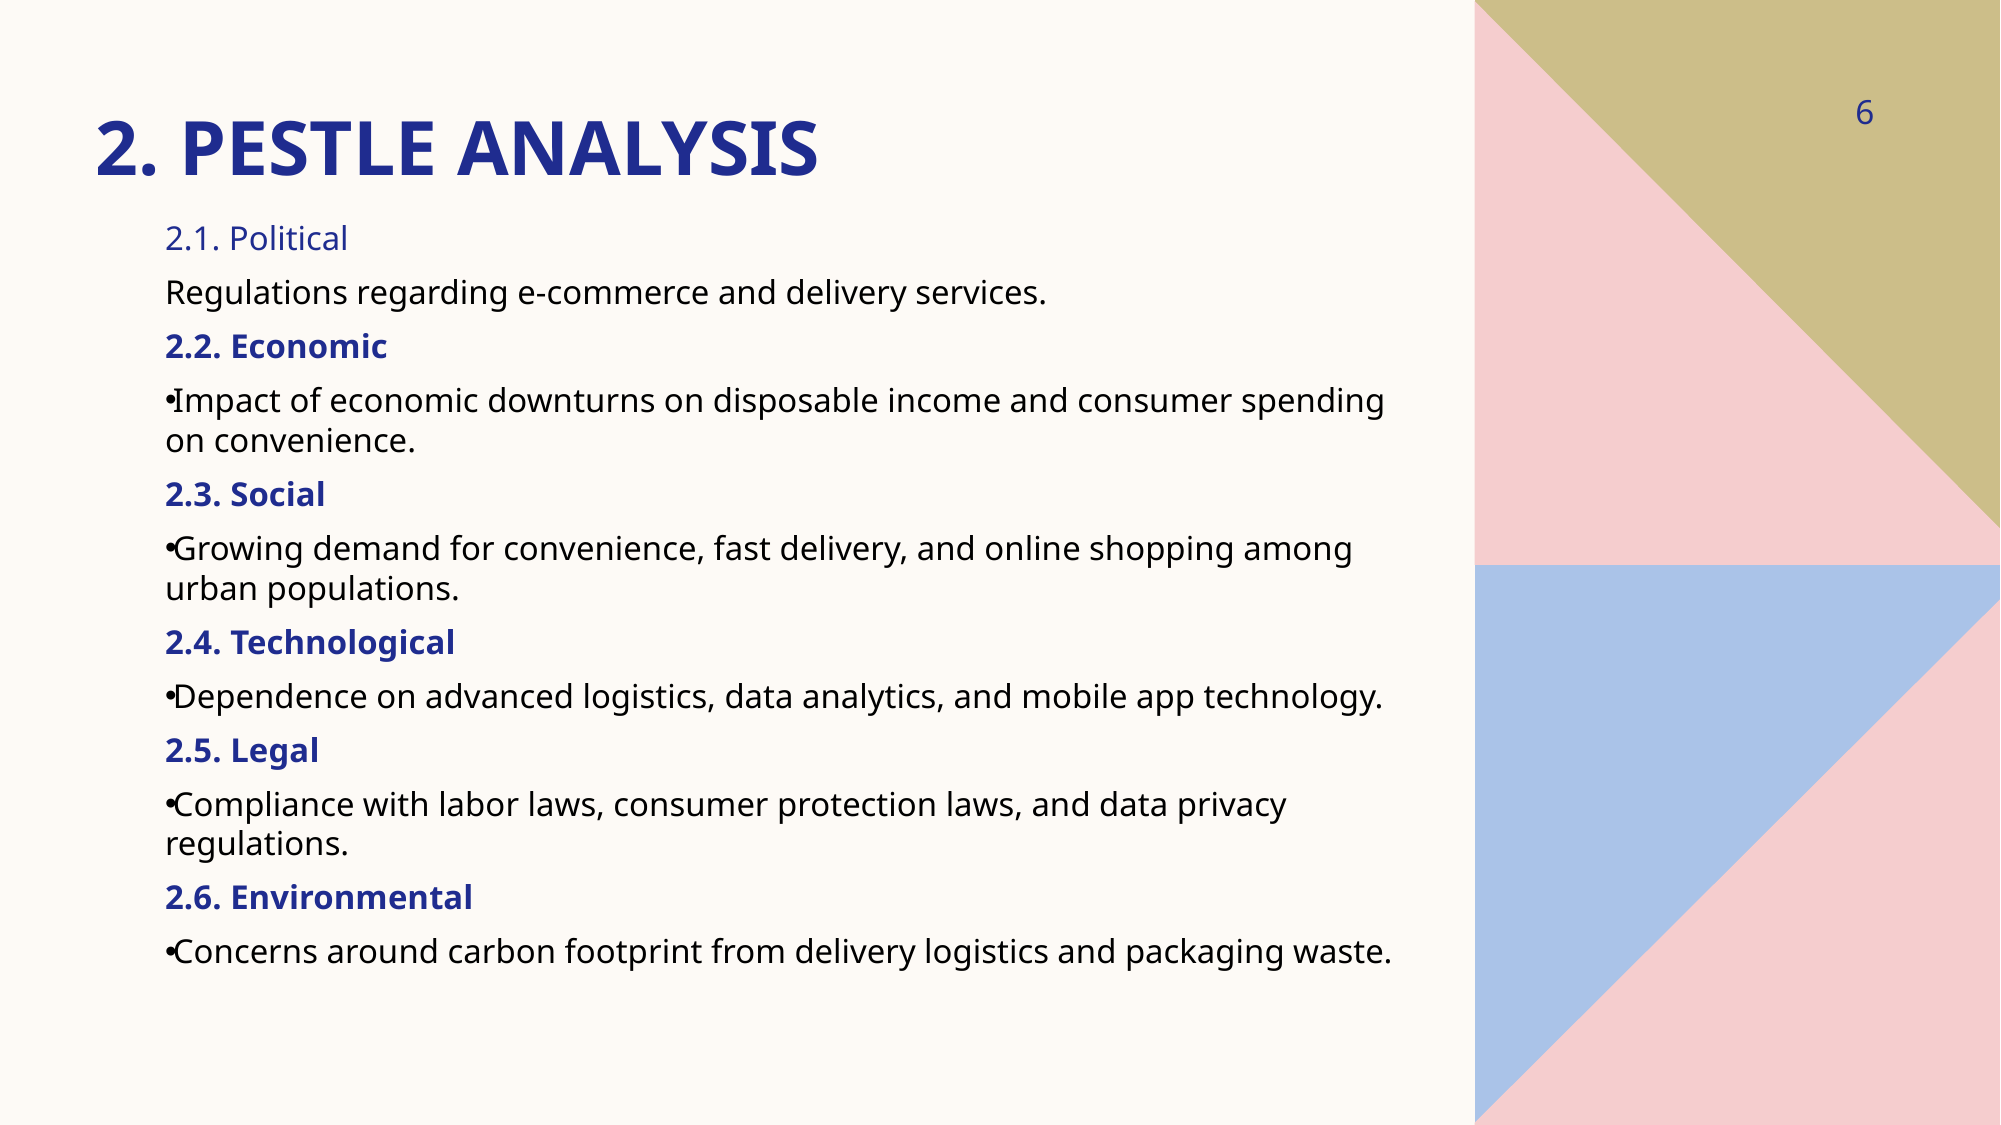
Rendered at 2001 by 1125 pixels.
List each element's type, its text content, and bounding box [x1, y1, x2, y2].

title 2. PESTLE Analysis [80, 25, 1429, 191]
slide_number 6 [1712, 75, 1875, 153]
list 2.1. Political Regulations regarding e-commerce and delivery services. 2.2. Economic Impact of economic downturns on disposable income and consumer spending on convenience. 2.3. Social Growing demand for convenience, fast delivery, and online shopping among urban populations. 2.4. Technological Dependence on advanced logistics, data analytics, and mobile app technology. 2.5. Legal Compliance with labor laws, consumer protection laws, and data privacy regulations. 2.6. Environmental Concerns around carbon footprint from delivery logistics and packaging waste. [150, 217, 1429, 976]
